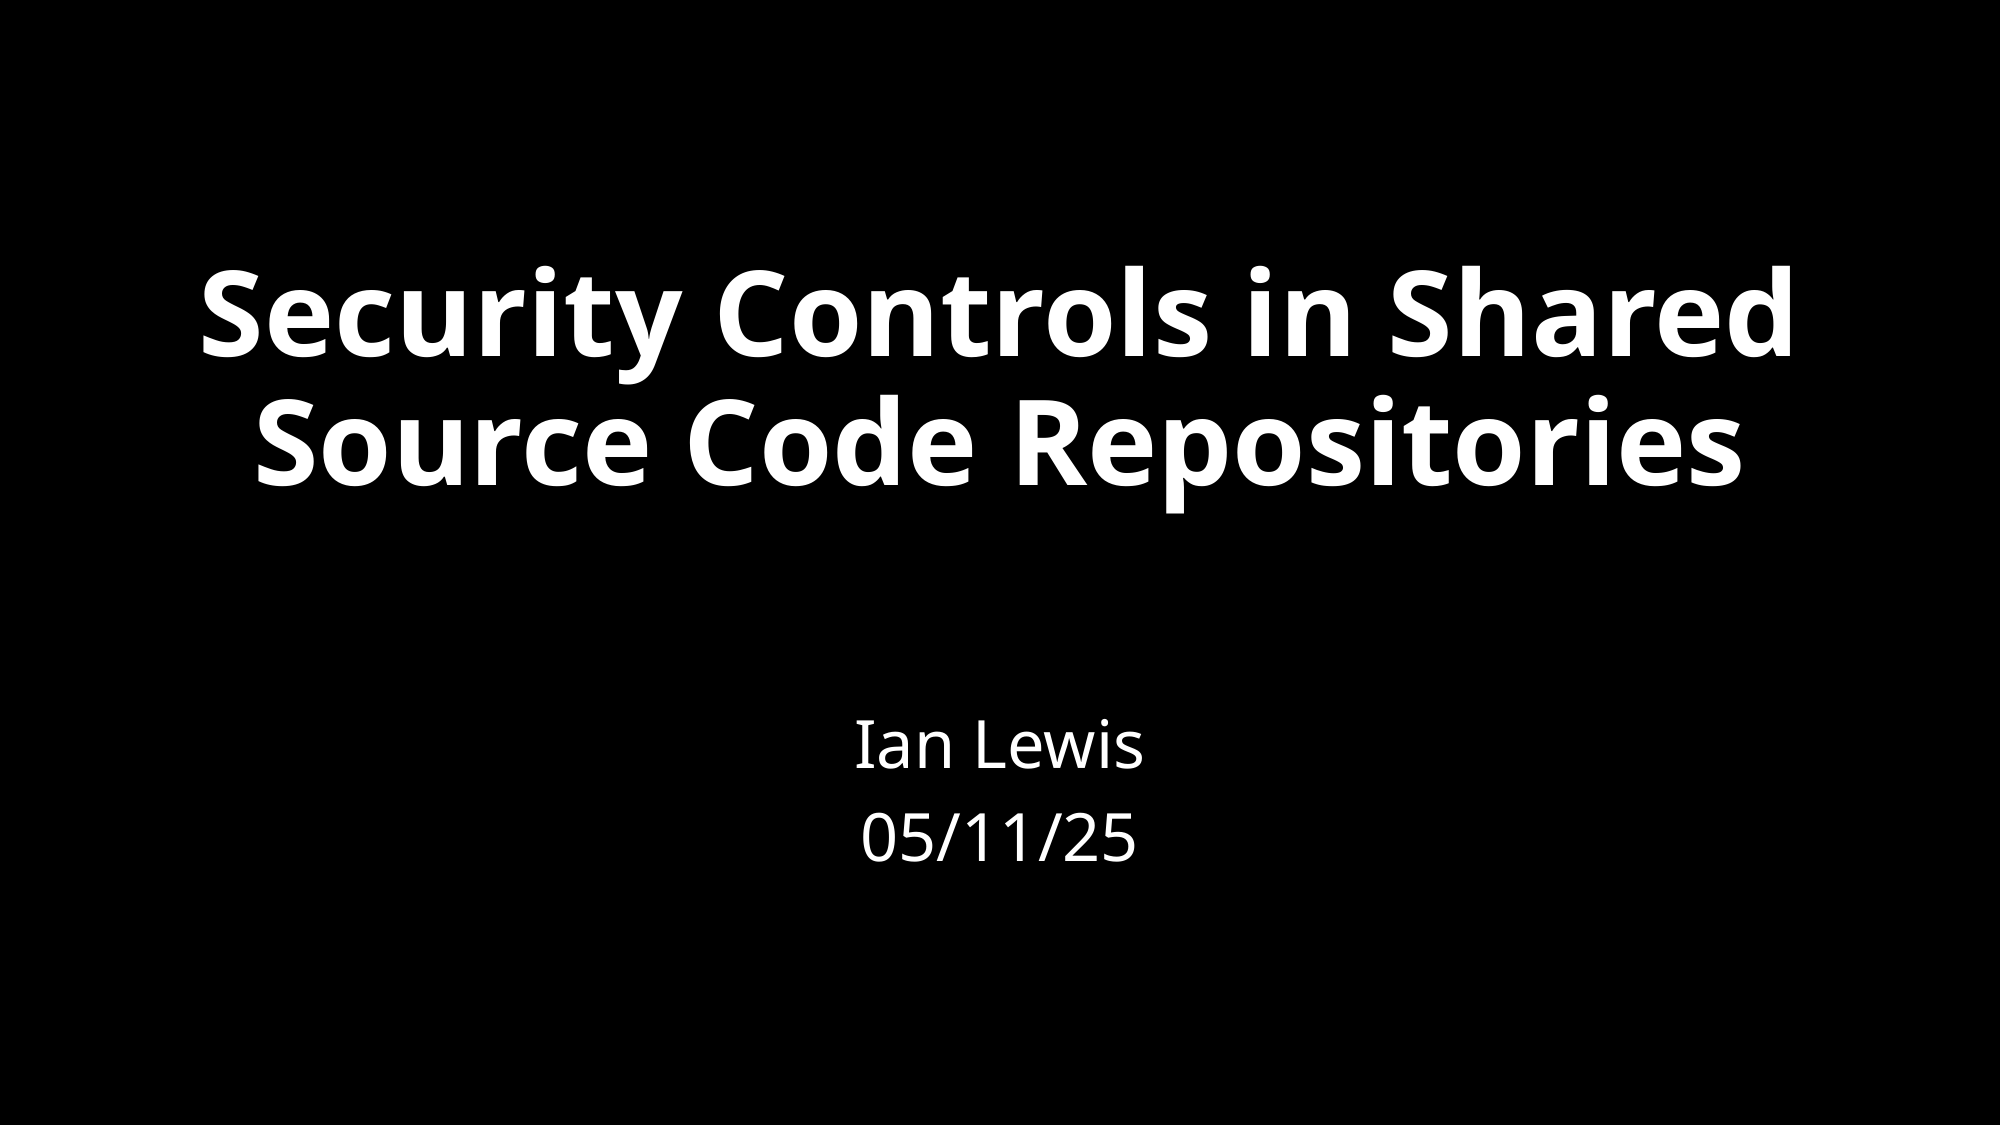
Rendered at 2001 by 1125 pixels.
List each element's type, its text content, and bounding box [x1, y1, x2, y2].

title Security Controls in Shared Source Code Repositories [178, 132, 1822, 519]
subtitle Ian Lewis 05/11/25 [329, 703, 1671, 903]
